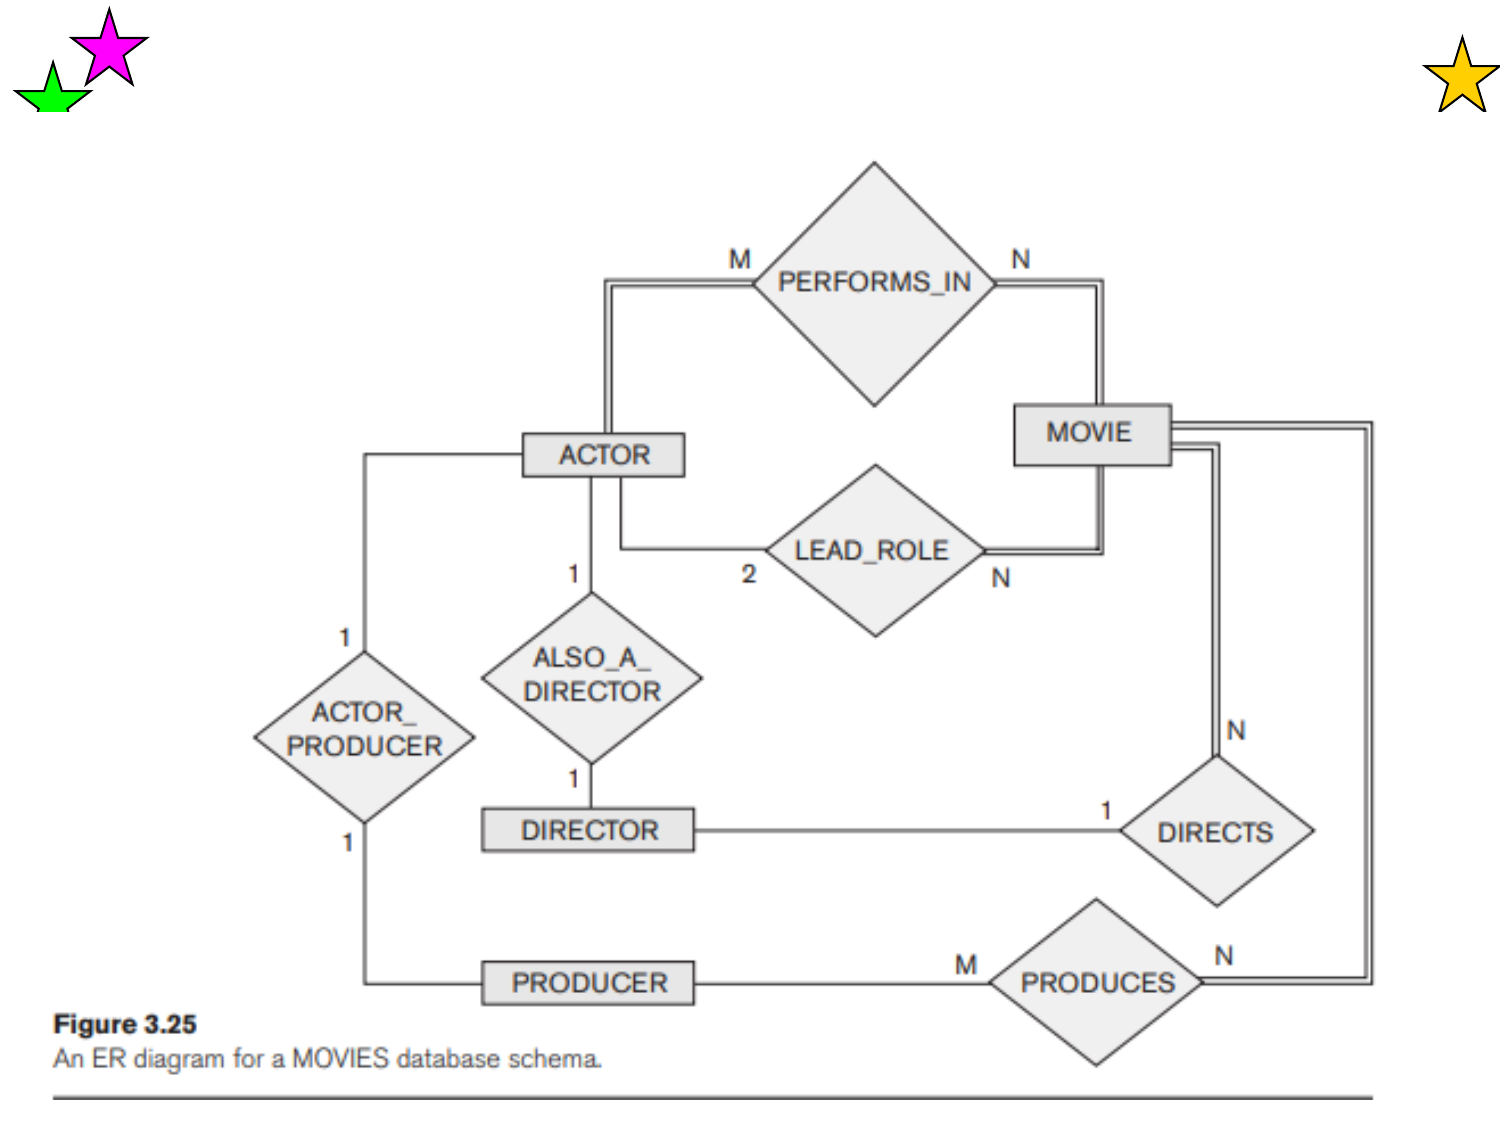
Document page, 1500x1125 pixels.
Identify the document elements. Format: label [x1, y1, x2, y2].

picture [0, 112, 1500, 1101]
